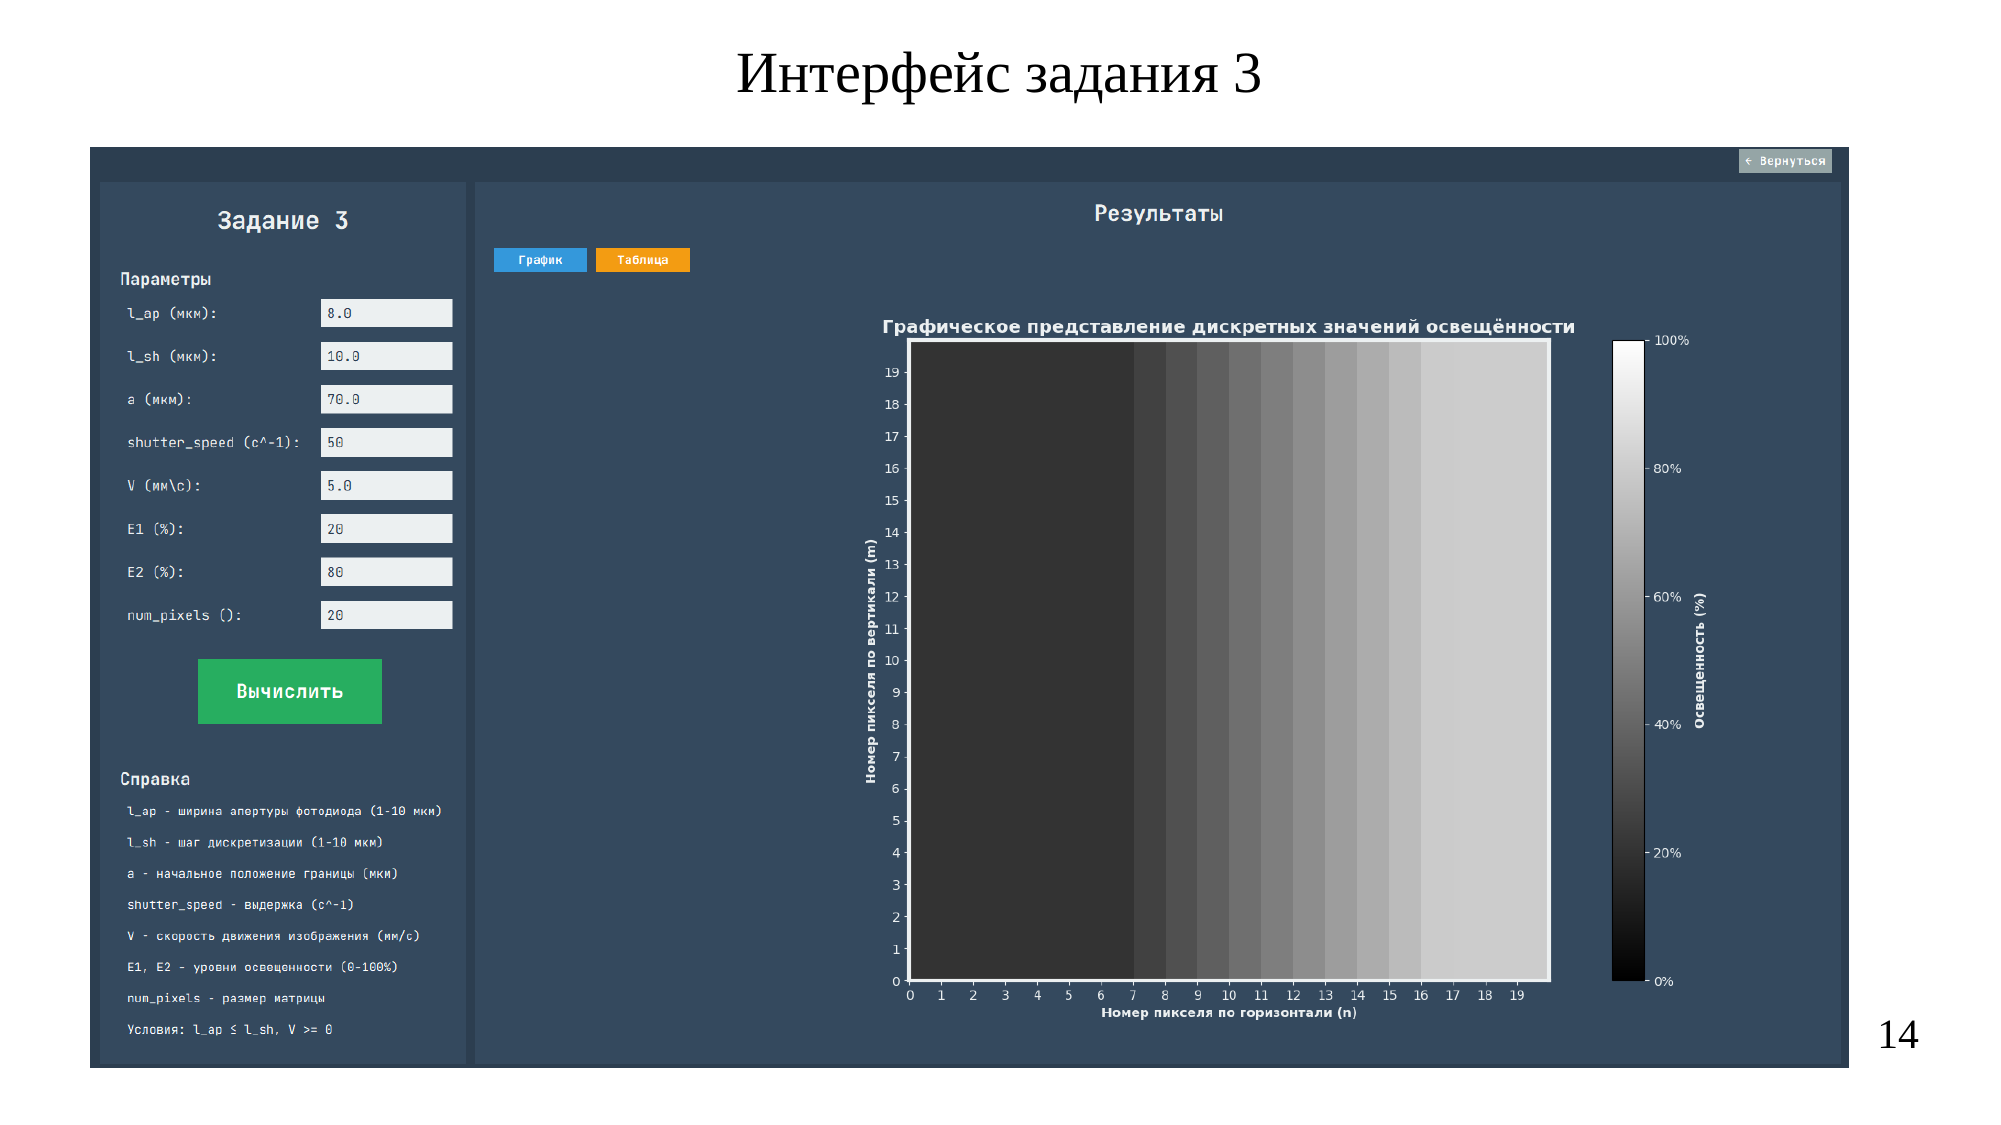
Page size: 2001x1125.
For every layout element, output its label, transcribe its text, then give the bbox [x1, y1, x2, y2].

title Интерфейс задания 3 [137, 0, 1863, 148]
text_box 14 [1862, 999, 1945, 1065]
picture [90, 147, 1849, 1068]
